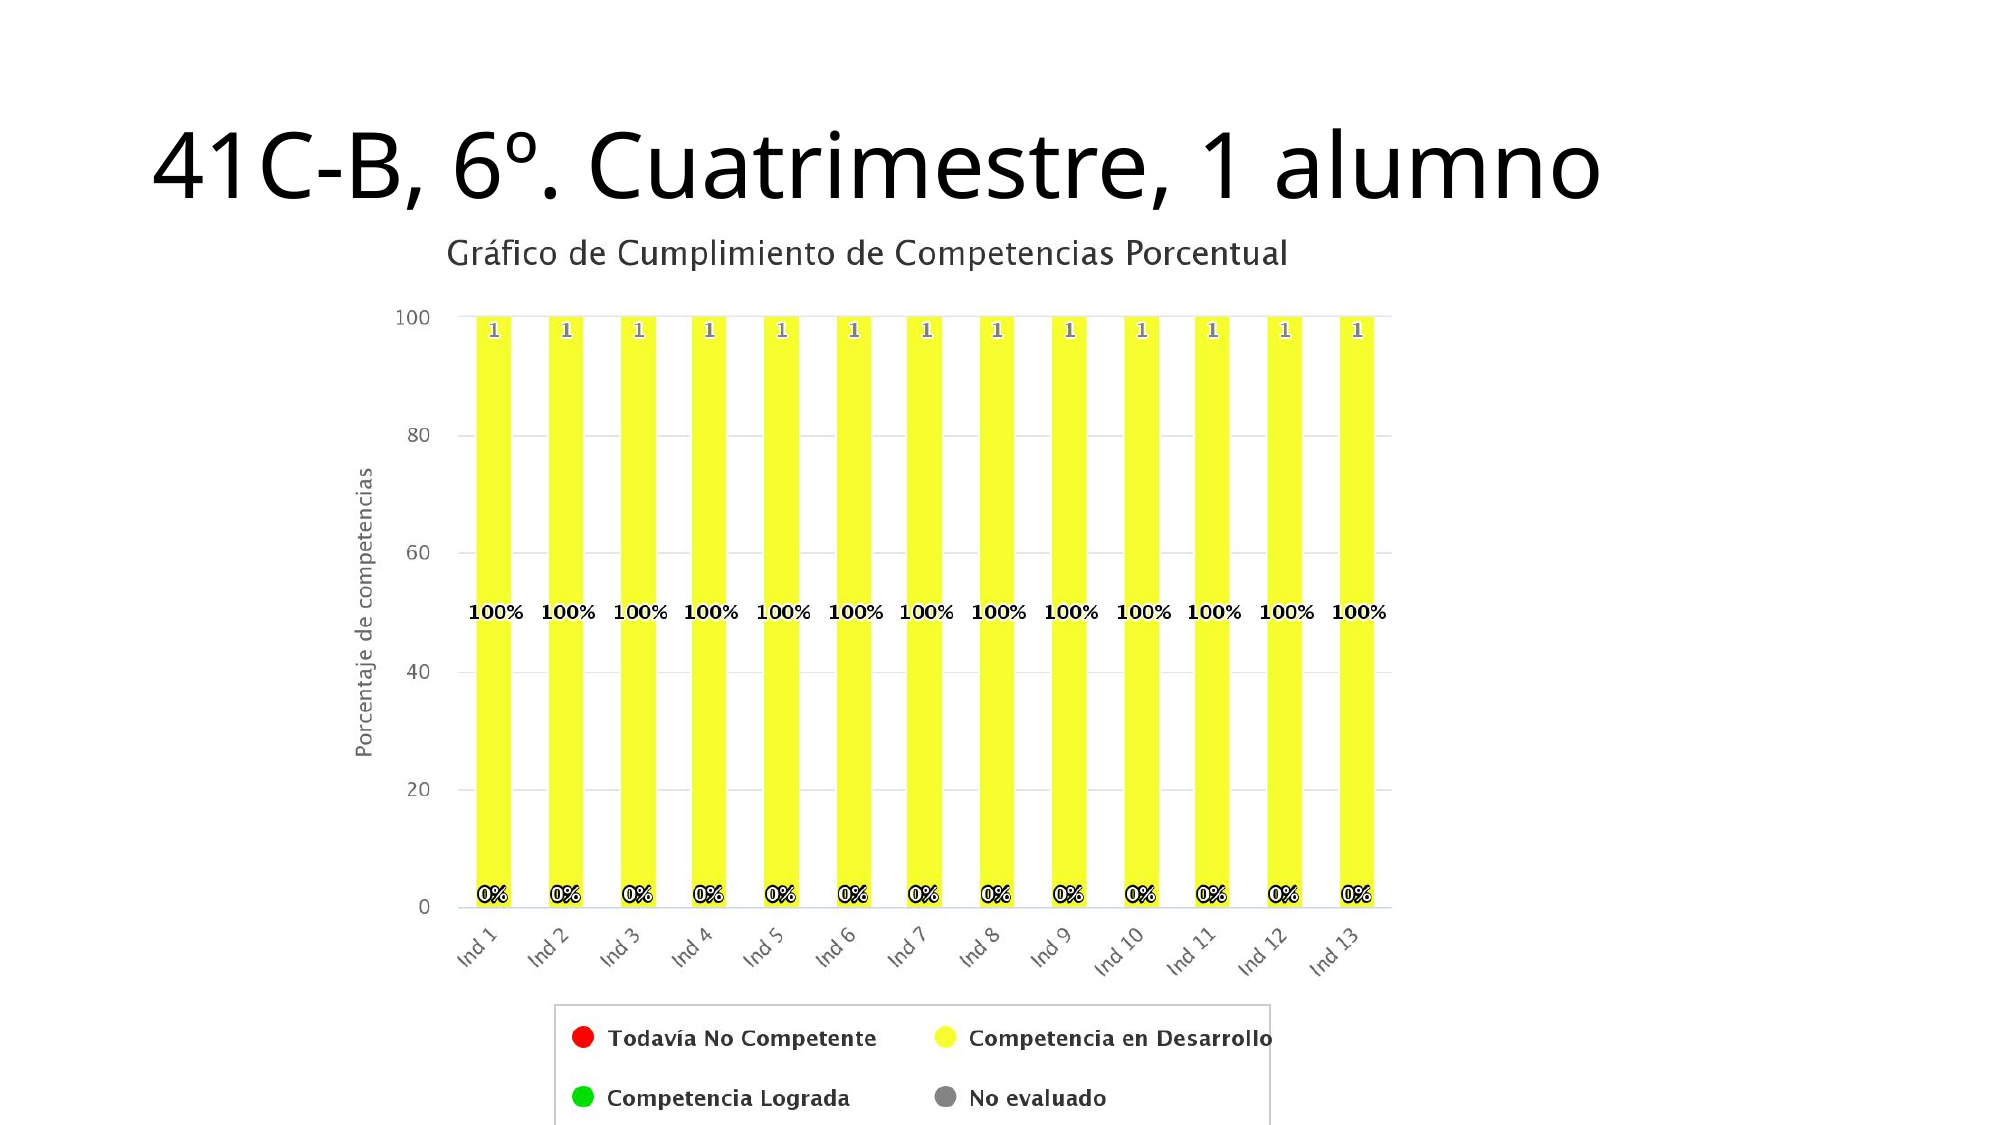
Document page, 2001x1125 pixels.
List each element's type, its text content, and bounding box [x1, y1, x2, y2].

title 41C-B, 6º. Cuatrimestre, 1 alumno [137, 59, 1863, 278]
picture [324, 221, 1410, 1125]
